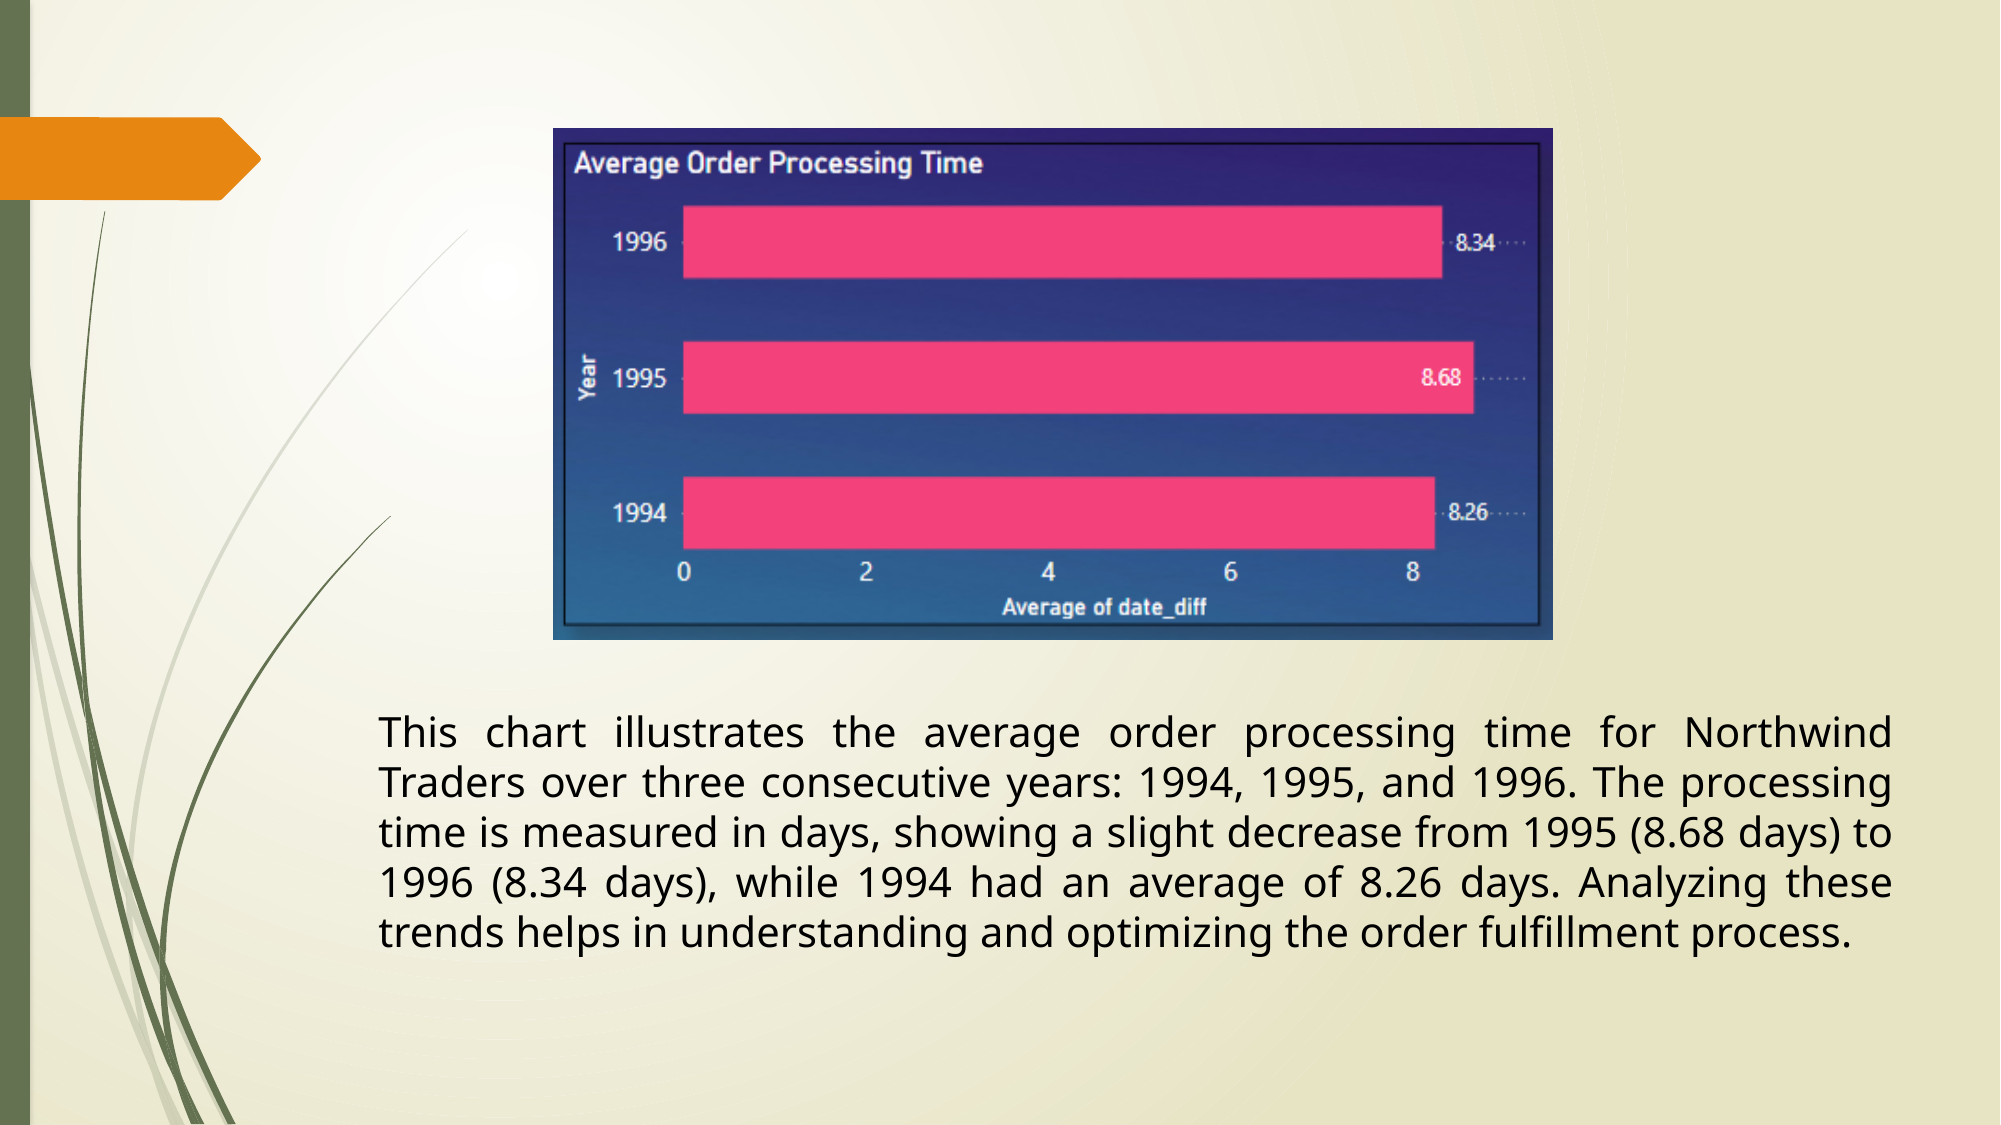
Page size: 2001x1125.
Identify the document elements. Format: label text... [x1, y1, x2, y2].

picture [553, 127, 1554, 640]
text_box This chart illustrates the average order processing time for Northwind Traders over three consecutive years: 1994, 1995, and 1996. The processing time is measured in days, showing a slight decrease from 1995 (8.68 days) to 1996 (8.34 days), while 1994 had an average of 8.26 days. Analyzing these trends helps in understanding and optimizing the order fulfillment process. [363, 698, 1910, 964]
